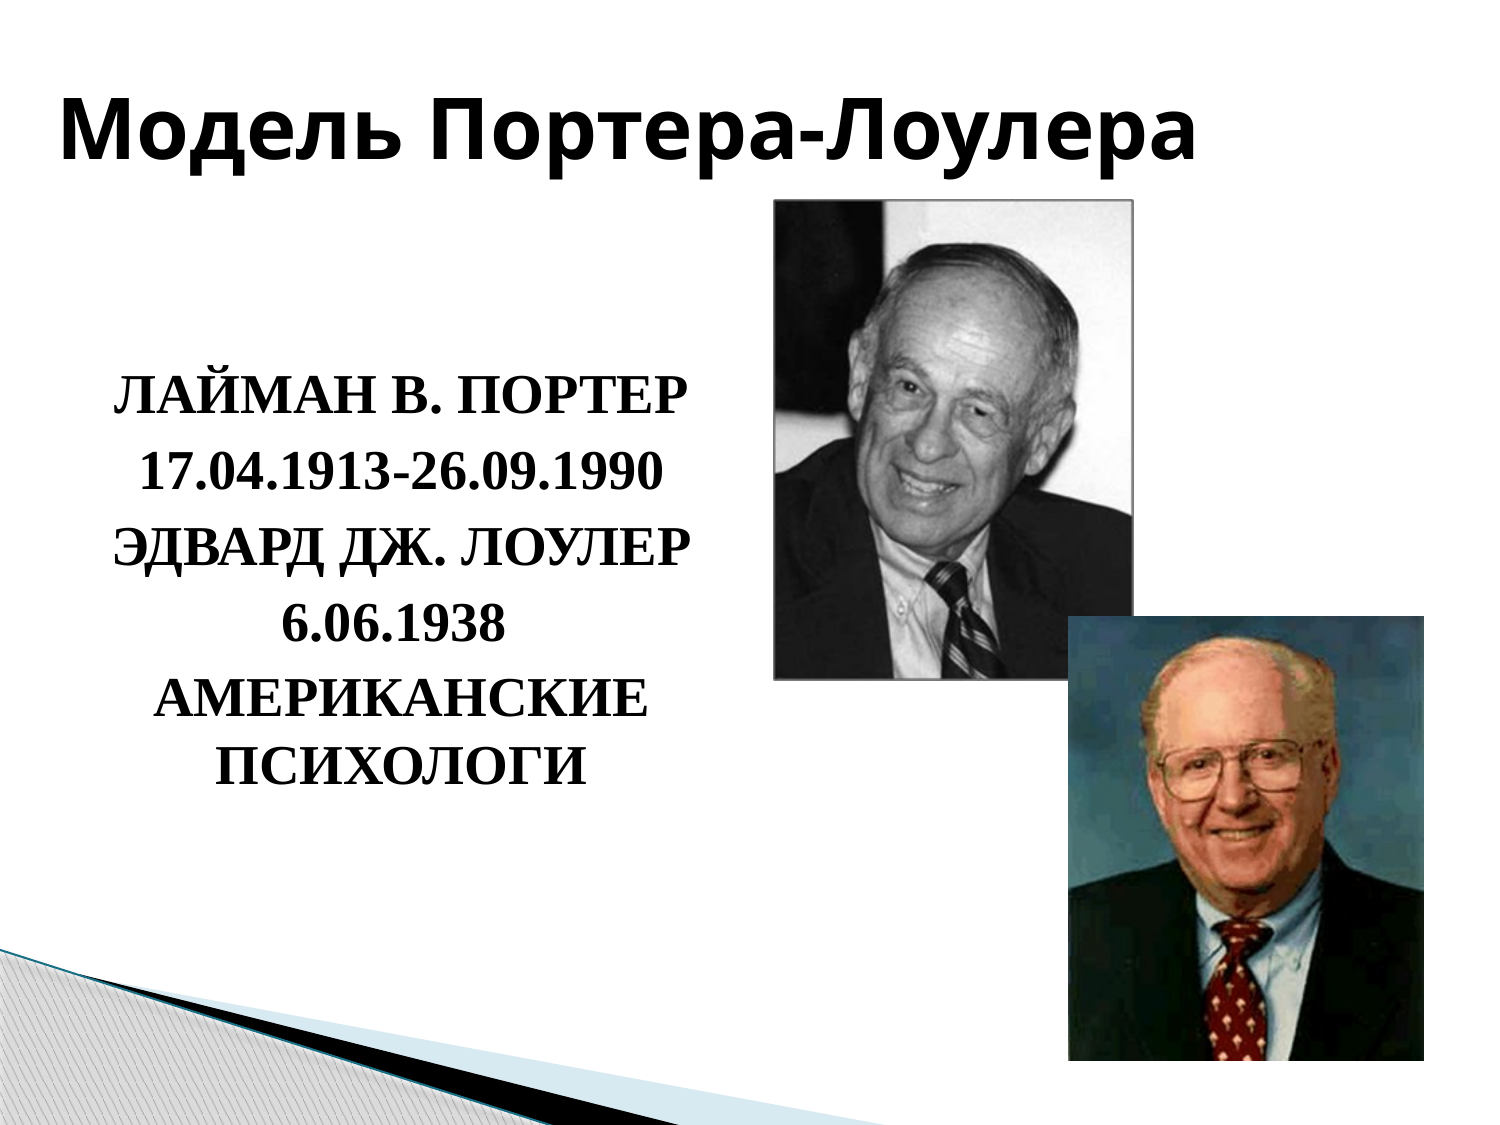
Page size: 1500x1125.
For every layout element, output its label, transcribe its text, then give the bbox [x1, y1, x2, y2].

list Лайман В. Портер 17.04.1913-26.09.1990 Эдвард Дж. Лоулер 6.06.1938 Американские психологи [64, 349, 739, 1093]
picture [773, 199, 1424, 1061]
title Модель Портера-Лоулера [41, 42, 1467, 209]
